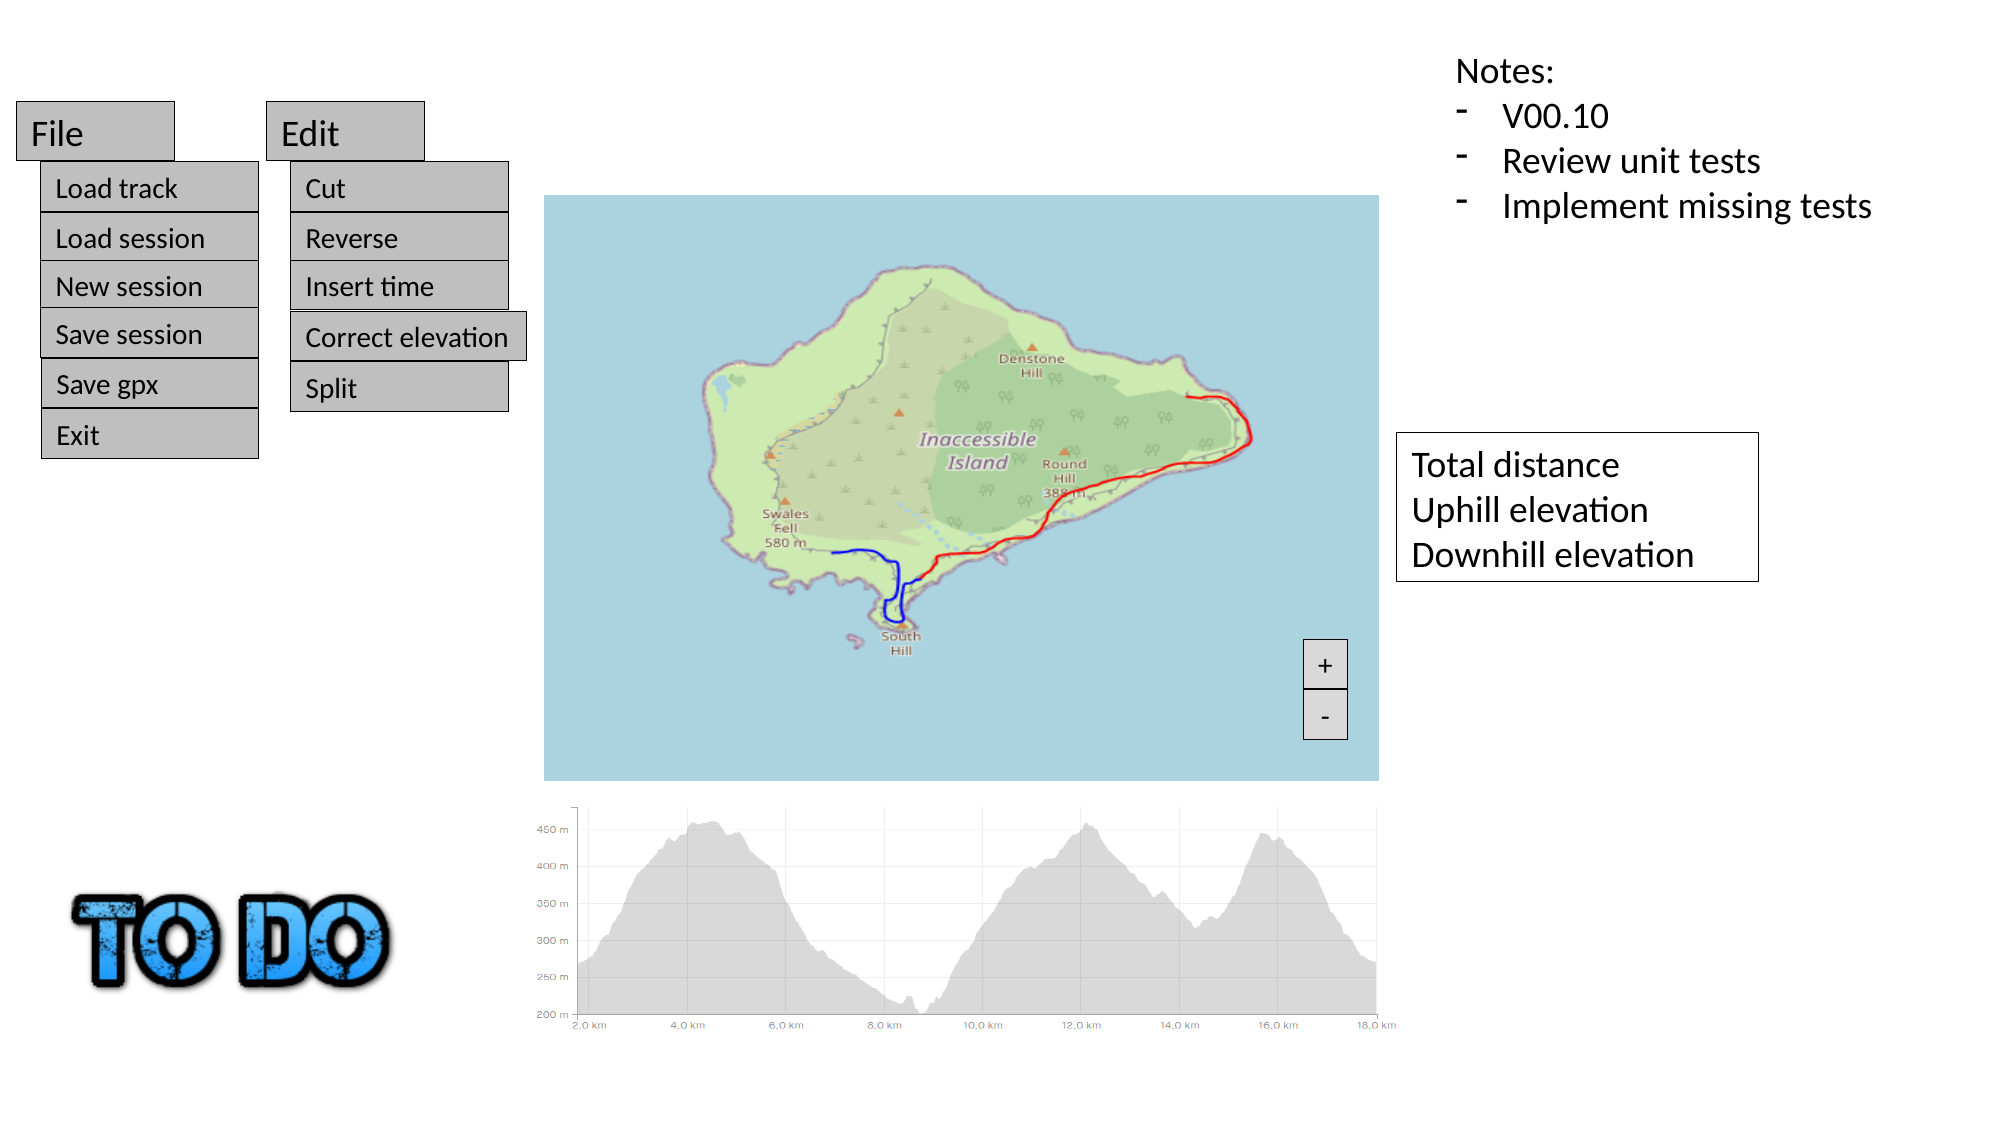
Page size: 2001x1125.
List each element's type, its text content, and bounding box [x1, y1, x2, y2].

text_box New session [40, 260, 259, 307]
text_box Cut [290, 161, 509, 212]
text_box Total distance Uphill elevation Downhill elevation [1396, 432, 1759, 582]
text_box Exit [41, 408, 259, 459]
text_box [1303, 639, 1348, 741]
text_box Save gpx [41, 358, 259, 408]
text_box Insert time [290, 260, 509, 310]
picture [527, 801, 1403, 1033]
text_box Reverse [290, 212, 509, 260]
text_box Edit [266, 101, 425, 161]
text_box Correct elevation [290, 311, 527, 361]
text_box Notes: V00.10 Review unit tests Implement missing tests [1440, 38, 1948, 324]
text_box Load track [40, 161, 259, 212]
picture [544, 195, 1379, 781]
picture [53, 874, 411, 1008]
text_box Load session [40, 212, 259, 260]
text_box Save session [40, 307, 259, 358]
text_box File [16, 101, 175, 161]
text_box Split [290, 361, 509, 412]
